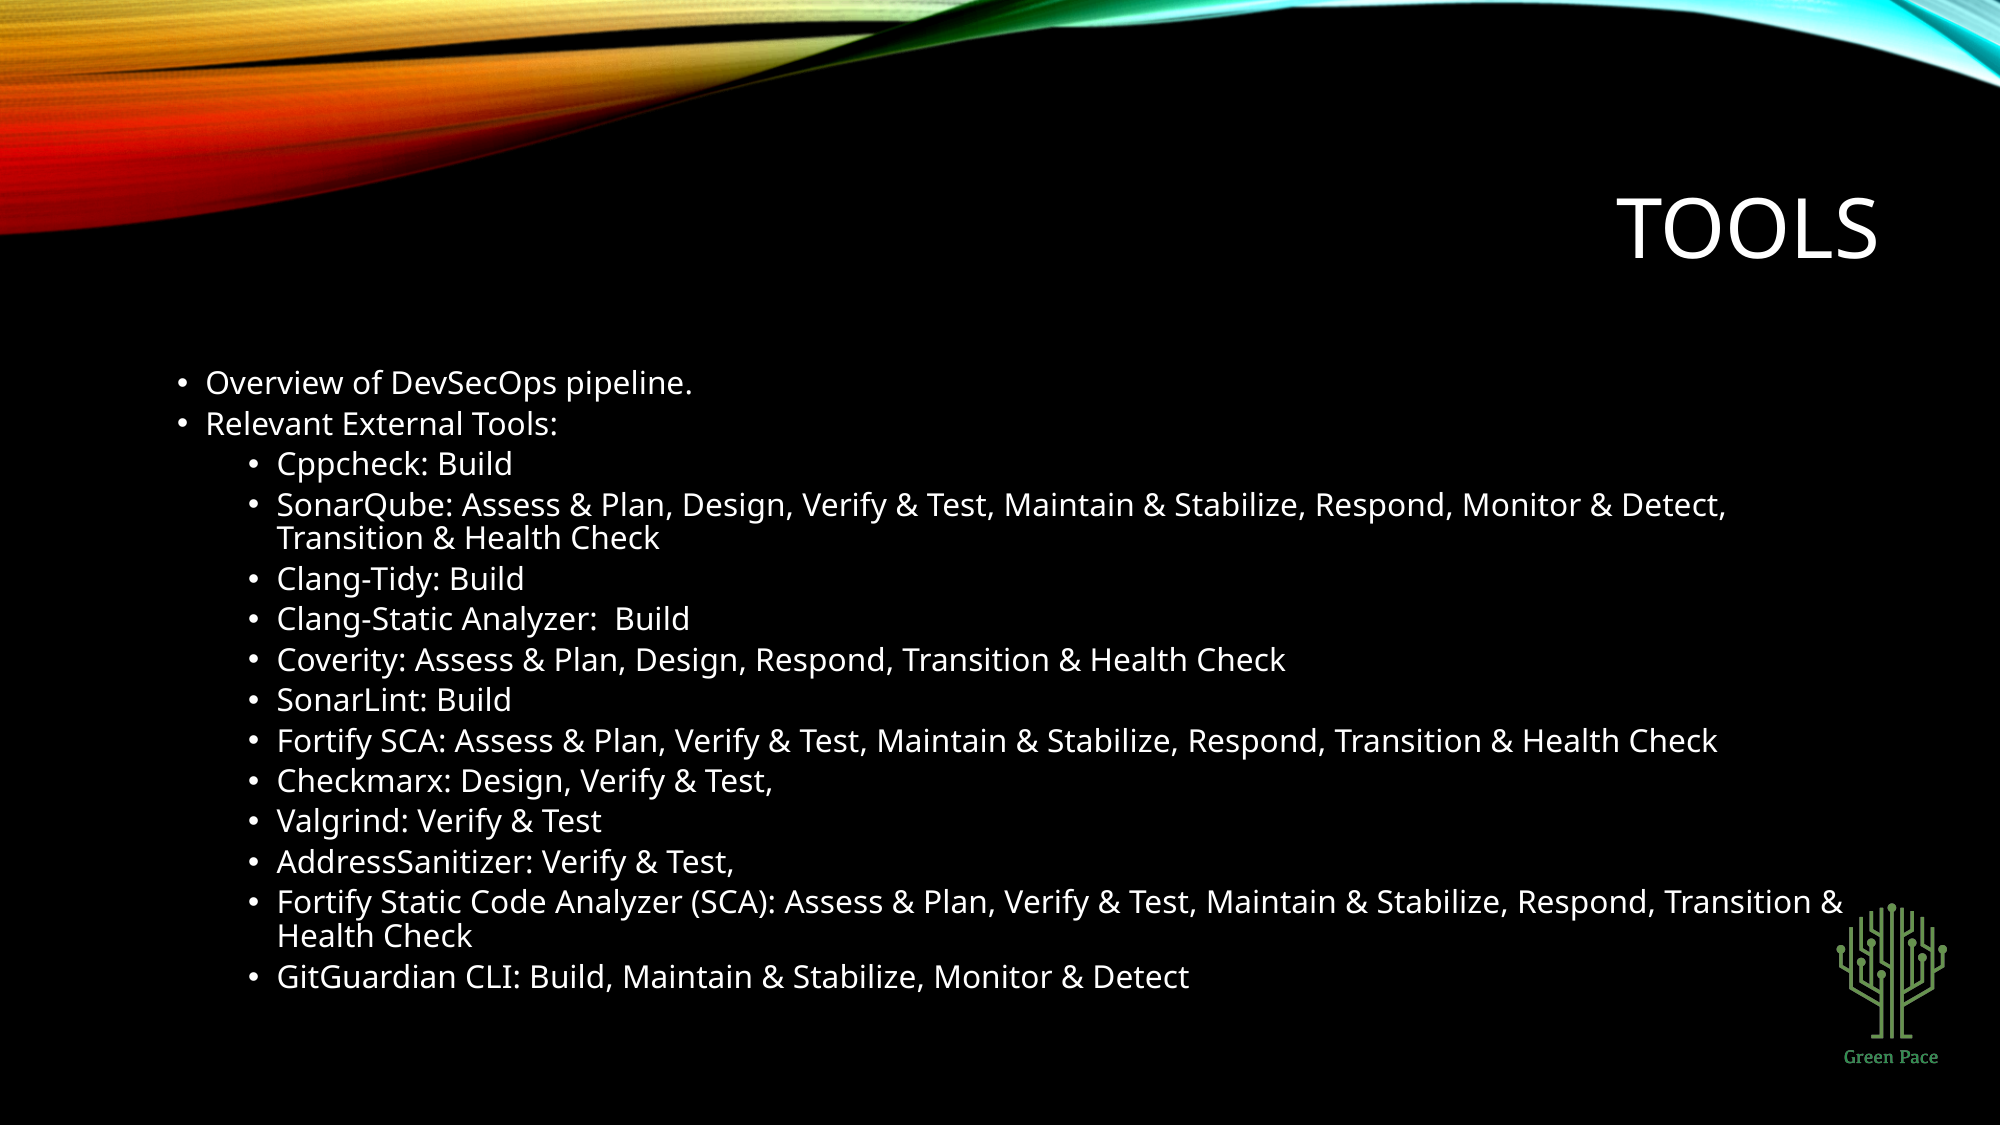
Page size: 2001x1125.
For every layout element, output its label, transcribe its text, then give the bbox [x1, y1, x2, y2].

list Overview of DevSecOps pipeline. Relevant External Tools: Cppcheck: Build SonarQube: Assess & Plan, Design, Verify & Test, Maintain & Stabilize, Respond, Monitor & Detect, Transition & Health Check Clang-Tidy: Build Clang-Static Analyzer: Build Coverity: Assess & Plan, Design, Respond, Transition & Health Check SonarLint: Build Fortify SCA: Assess & Plan, Verify & Test, Maintain & Stabilize, Respond, Transition & Health Check Checkmarx: Design, Verify & Test, Valgrind: Verify & Test AddressSanitizer: Verify & Test, Fortify Static Code Analyzer (SCA): Assess & Plan, Verify & Test, Maintain & Stabilize, Respond, Transition & Health Check GitGuardian CLI: Build, Maintain & Stabilize, Monitor & Detect [111, 359, 1888, 1021]
picture [0, 0, 2000, 237]
picture [1817, 892, 1964, 1082]
title TOOLS [474, 124, 1888, 338]
